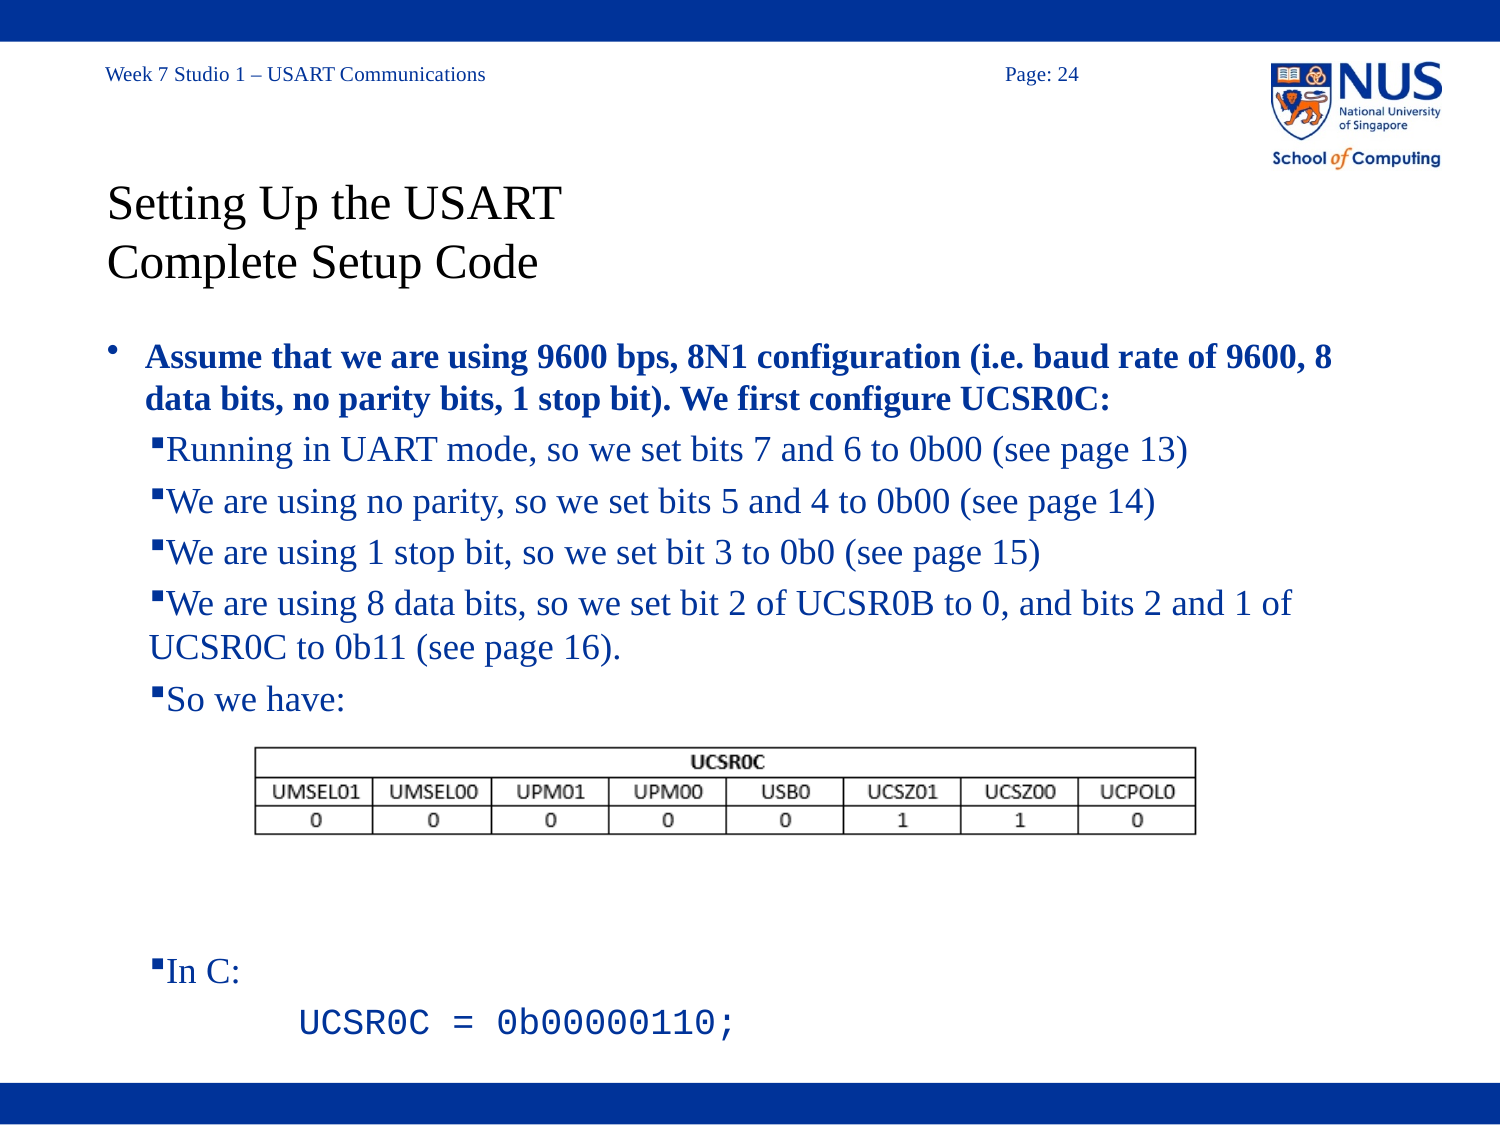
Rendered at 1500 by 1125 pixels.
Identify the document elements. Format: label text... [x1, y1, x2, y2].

list Assume that we are using 9600 bps, 8N1 configuration (i.e. baud rate of 9600, 8 data bits, no parity bits, 1 stop bit). We first configure UCSR0C: Running in UART mode, so we set bits 7 and 6 to 0b00 (see page 13) We are using no parity, so we set bits 5 and 4 to 0b00 (see page 14) We are using 1 stop bit, so we set bit 3 to 0b0 (see page 15) We are using 8 data bits, so we set bit 2 of UCSR0B to 0, and bits 2 and 1 of UCSR0C to 0b11 (see page 16). So we have: In C: UCSR0C = 0b00000110; [90, 324, 1366, 745]
picture [236, 729, 1220, 854]
picture [1271, 61, 1442, 171]
title Setting Up the USART Complete Setup Code [90, 135, 1160, 323]
